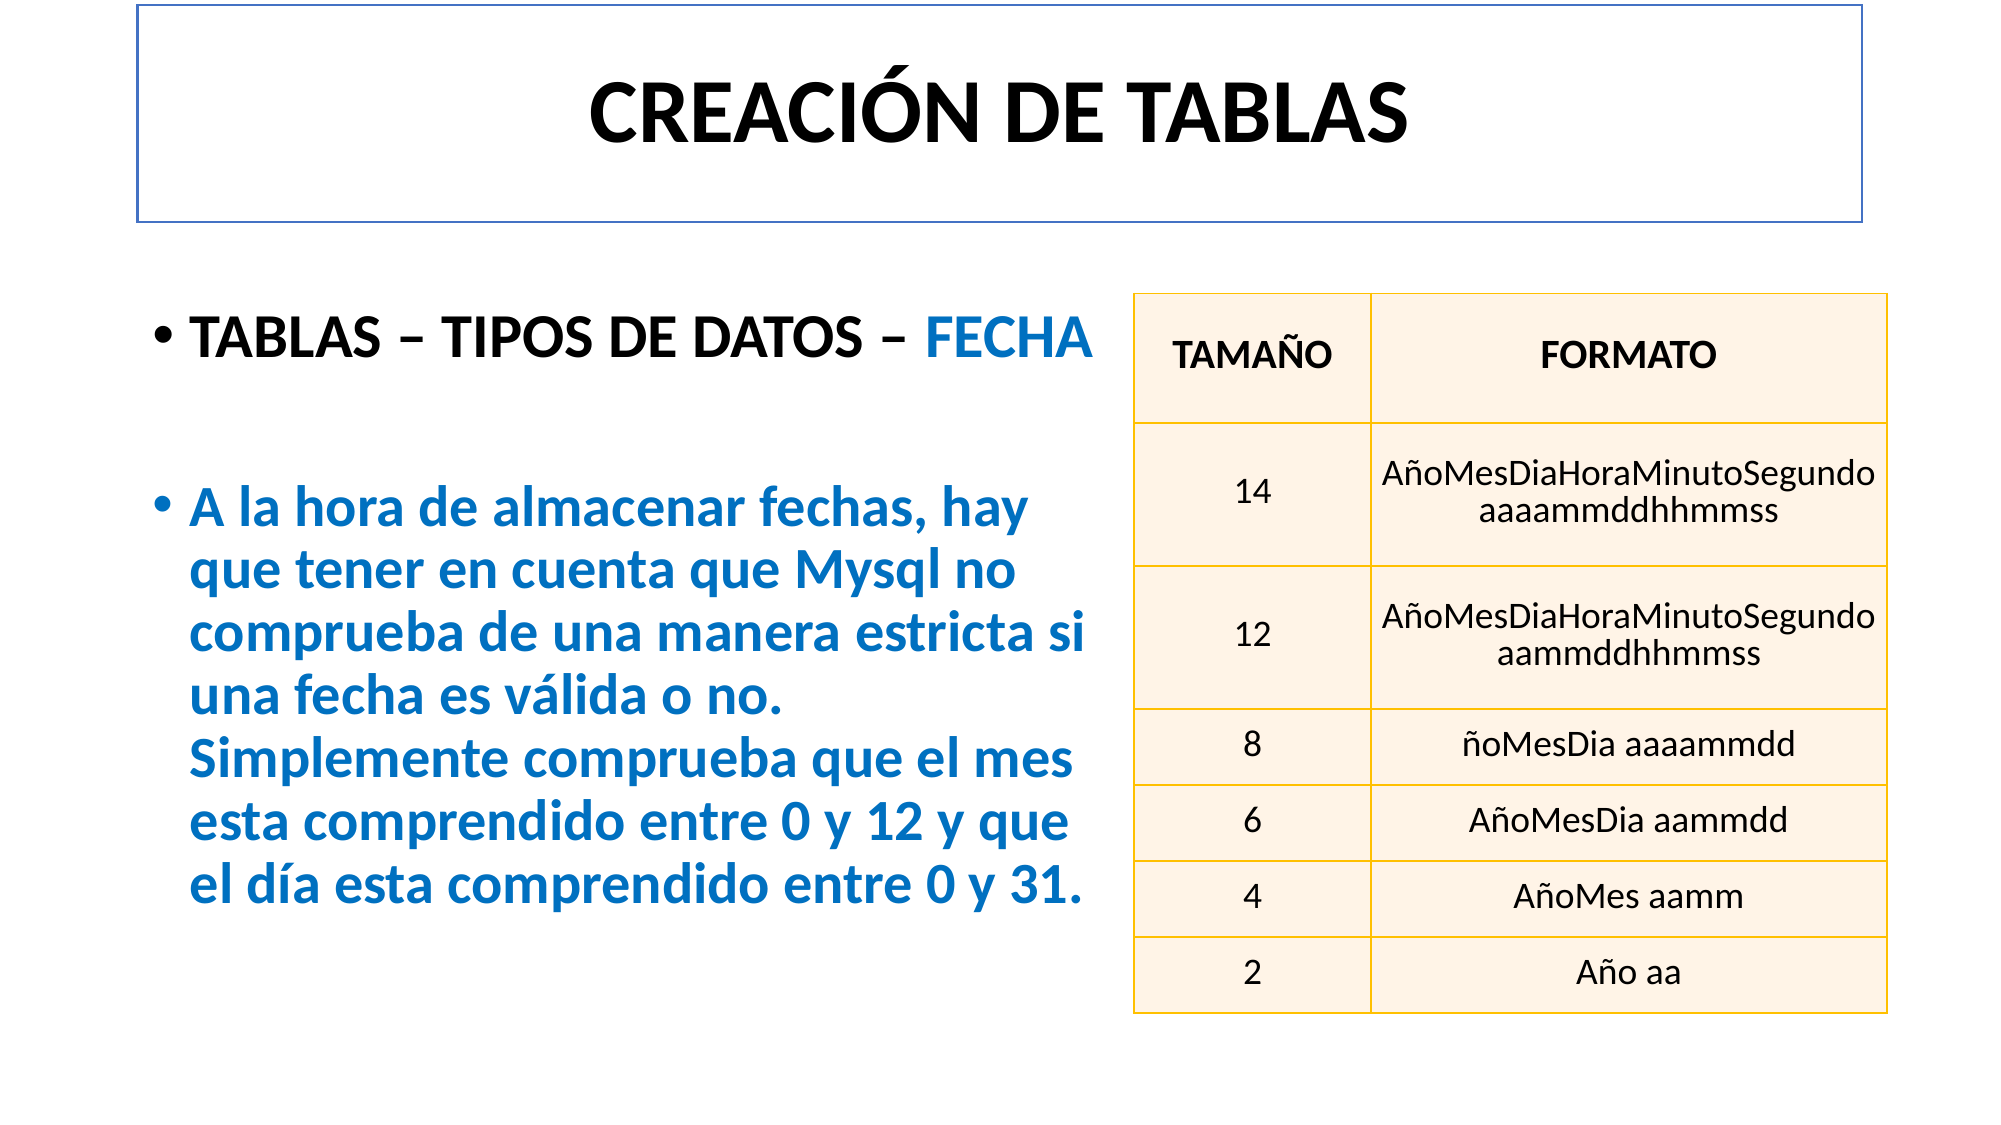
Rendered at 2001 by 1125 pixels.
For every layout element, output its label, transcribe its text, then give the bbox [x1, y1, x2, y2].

table_cell 14 [1135, 424, 1370, 565]
table_cell 8 [1135, 710, 1370, 784]
table_header TAMAÑO [1135, 294, 1370, 422]
table_cell Año aa [1372, 938, 1886, 1012]
table_cell 4 [1135, 862, 1370, 936]
table_cell AñoMesDia aammdd [1372, 786, 1886, 860]
table_cell 12 [1135, 567, 1370, 708]
table_cell AñoMesDiaHoraMinutoSegundo aaaammddhhmmss [1372, 424, 1886, 565]
table_cell ñoMesDia aaaammdd [1372, 710, 1886, 784]
table_cell AñoMesDiaHoraMinutoSegundo aammddhhmmss [1372, 567, 1886, 708]
table_cell 6 [1135, 786, 1370, 860]
table_cell AñoMes aamm [1372, 862, 1886, 936]
table_header FORMATO [1372, 294, 1886, 422]
title CREACIÓN DE TABLAS [136, 4, 1863, 223]
table_cell 2 [1135, 938, 1370, 1012]
list TABLAS – TIPOS DE DATOS – FECHA A la hora de almacenar fechas, hay que tener en cuenta que Mysql no comprueba de una manera estricta si una fecha es válida o no. Simplemente comprueba que el mes esta comprendido entre 0 y 12 y que el día esta comprendido entre 0 y 31. [137, 296, 1115, 1011]
